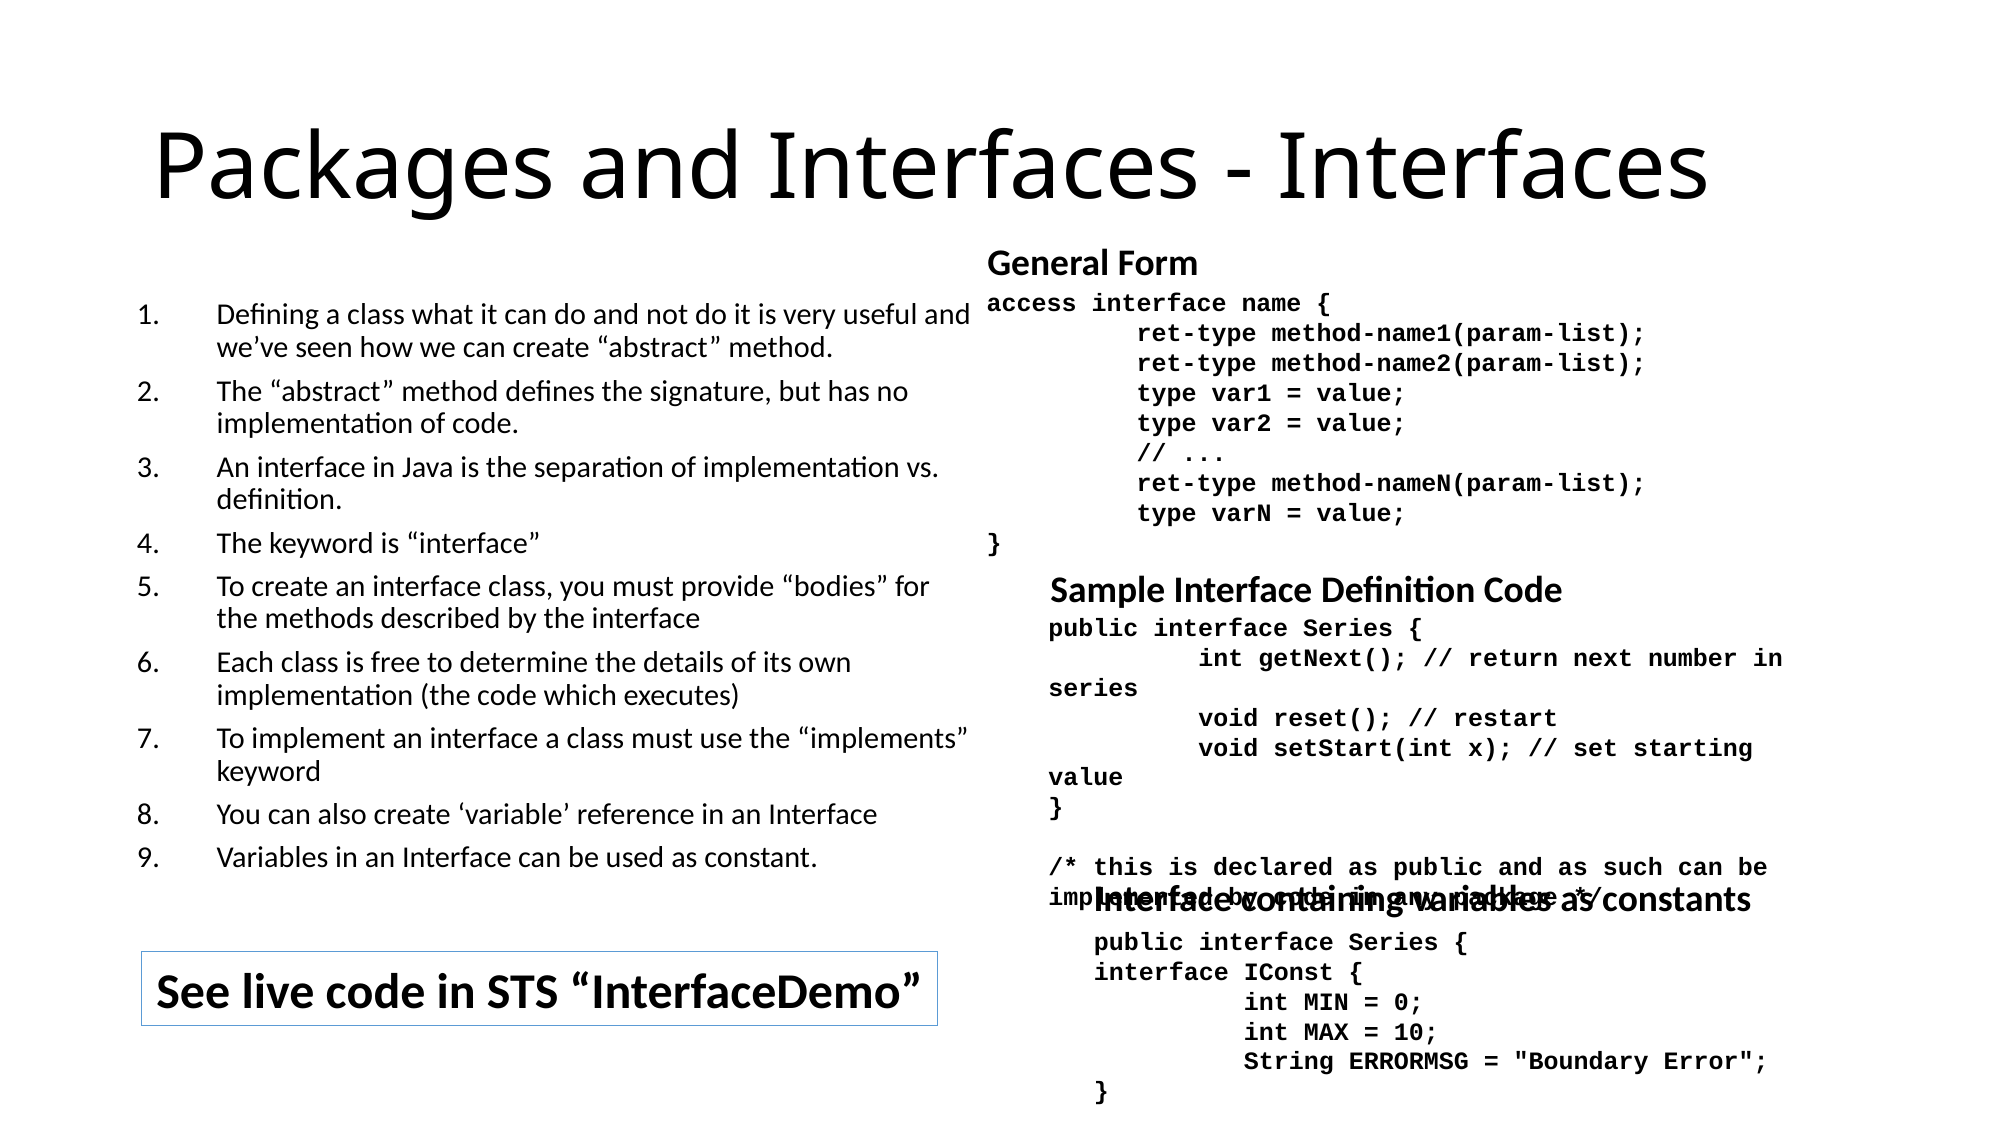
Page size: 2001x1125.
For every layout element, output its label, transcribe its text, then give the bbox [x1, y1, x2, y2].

text_box public interface Series { interface IConst { int MIN = 0; int MAX = 10; String ERRORMSG = "Boundary Error"; } [1079, 917, 1891, 1125]
text_box Defining a class what it can do and not do it is very useful and we’ve seen how we can create “abstract” method. The “abstract” method defines the signature, but has no implementation of code. An interface in Java is the separation of implementation vs. definition. The keyword is “interface” To create an interface class, you must provide “bodies” for the methods described by the interface Each class is free to determine the details of its own implementation (the code which executes) To implement an interface a class must use the “implements” keyword You can also create ‘variable’ reference in an Interface Variables in an Interface can be used as constant. [121, 291, 991, 888]
text_box Interface containing variables as constants [1078, 866, 1768, 927]
title Packages and Interfaces - Interfaces [137, 59, 1863, 278]
text_box General Form [972, 230, 1214, 291]
text_box Sample Interface Definition Code [1035, 557, 1579, 603]
text_box public interface Series { int getNext(); // return next number in series void reset(); // restart void setStart(int x); // set starting value } /* this is declared as public and as such can be implemented by code in any package */ [1033, 603, 1845, 908]
text_box See live code in STS “InterfaceDemo” [141, 951, 938, 1026]
text_box access interface name { ret-type method-name1(param-list); ret-type method-name2(param-list); type var1 = value; type var2 = value; // ... ret-type method-nameN(param-list); type varN = value; } [971, 279, 1677, 584]
